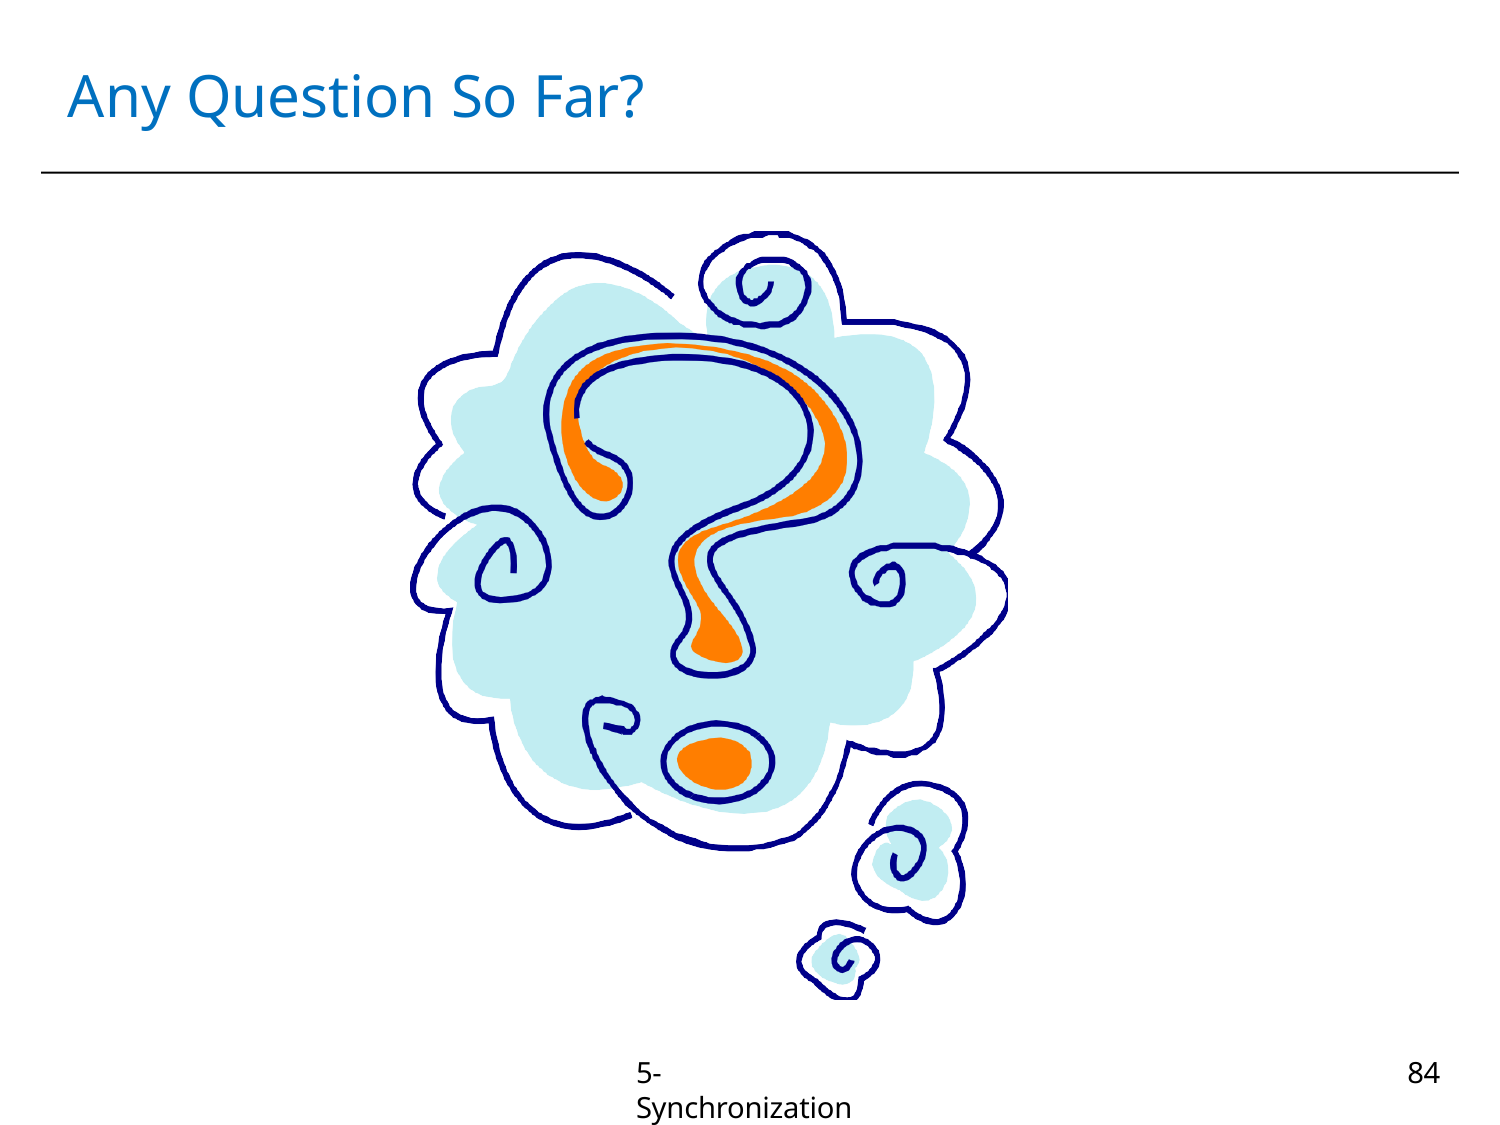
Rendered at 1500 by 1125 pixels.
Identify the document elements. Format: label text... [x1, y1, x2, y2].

slide_number 84 [1401, 1052, 1448, 1125]
title Any Question So Far? [65, 57, 1392, 248]
footer 5-Synchronization [633, 1029, 867, 1125]
picture [409, 231, 1008, 1000]
